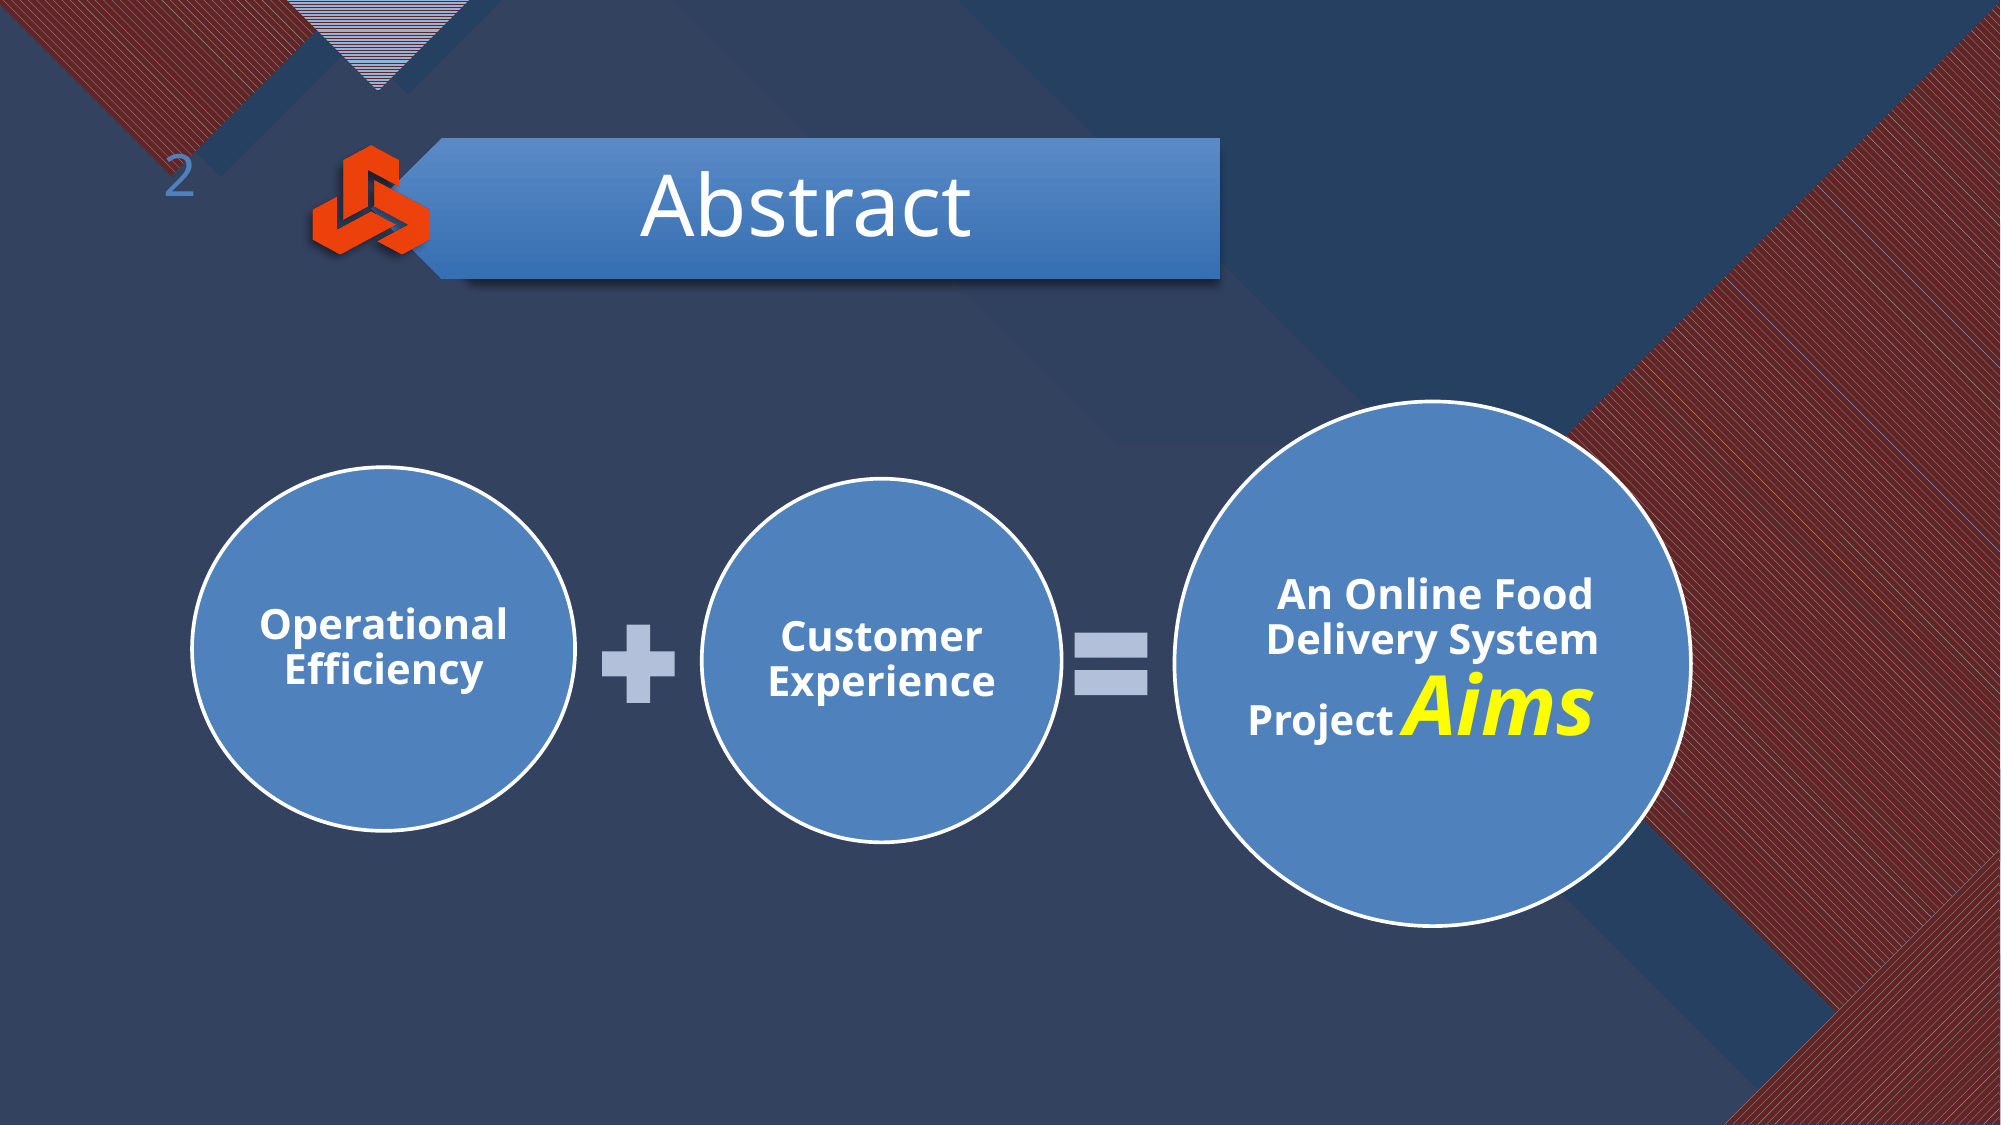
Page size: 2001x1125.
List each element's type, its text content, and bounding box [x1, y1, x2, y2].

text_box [92, 137, 1370, 280]
slide_number 2 [78, 131, 212, 214]
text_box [191, 401, 1692, 927]
